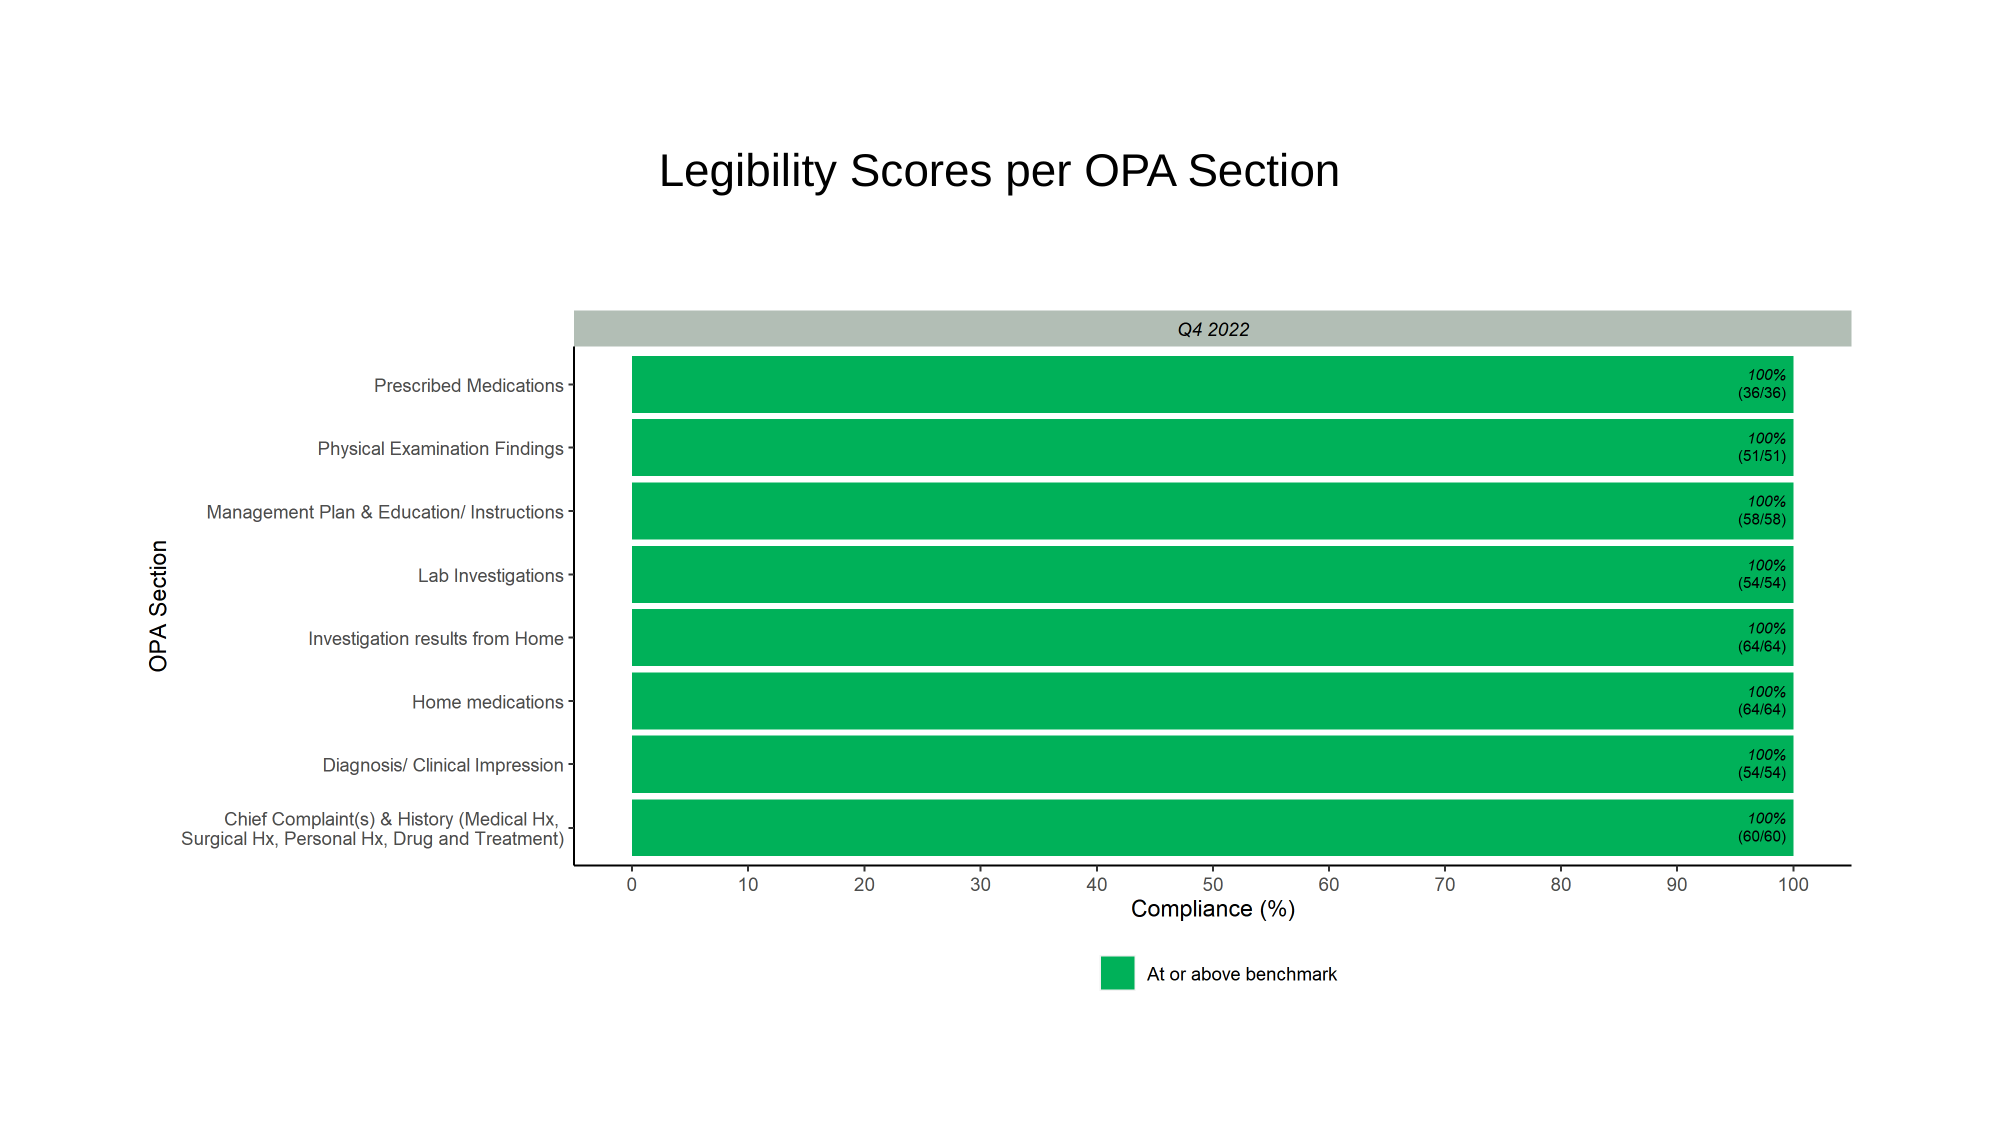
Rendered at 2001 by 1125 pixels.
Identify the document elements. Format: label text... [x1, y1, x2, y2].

title Legibility Scores per OPA Section [137, 59, 1863, 278]
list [137, 299, 1863, 1014]
